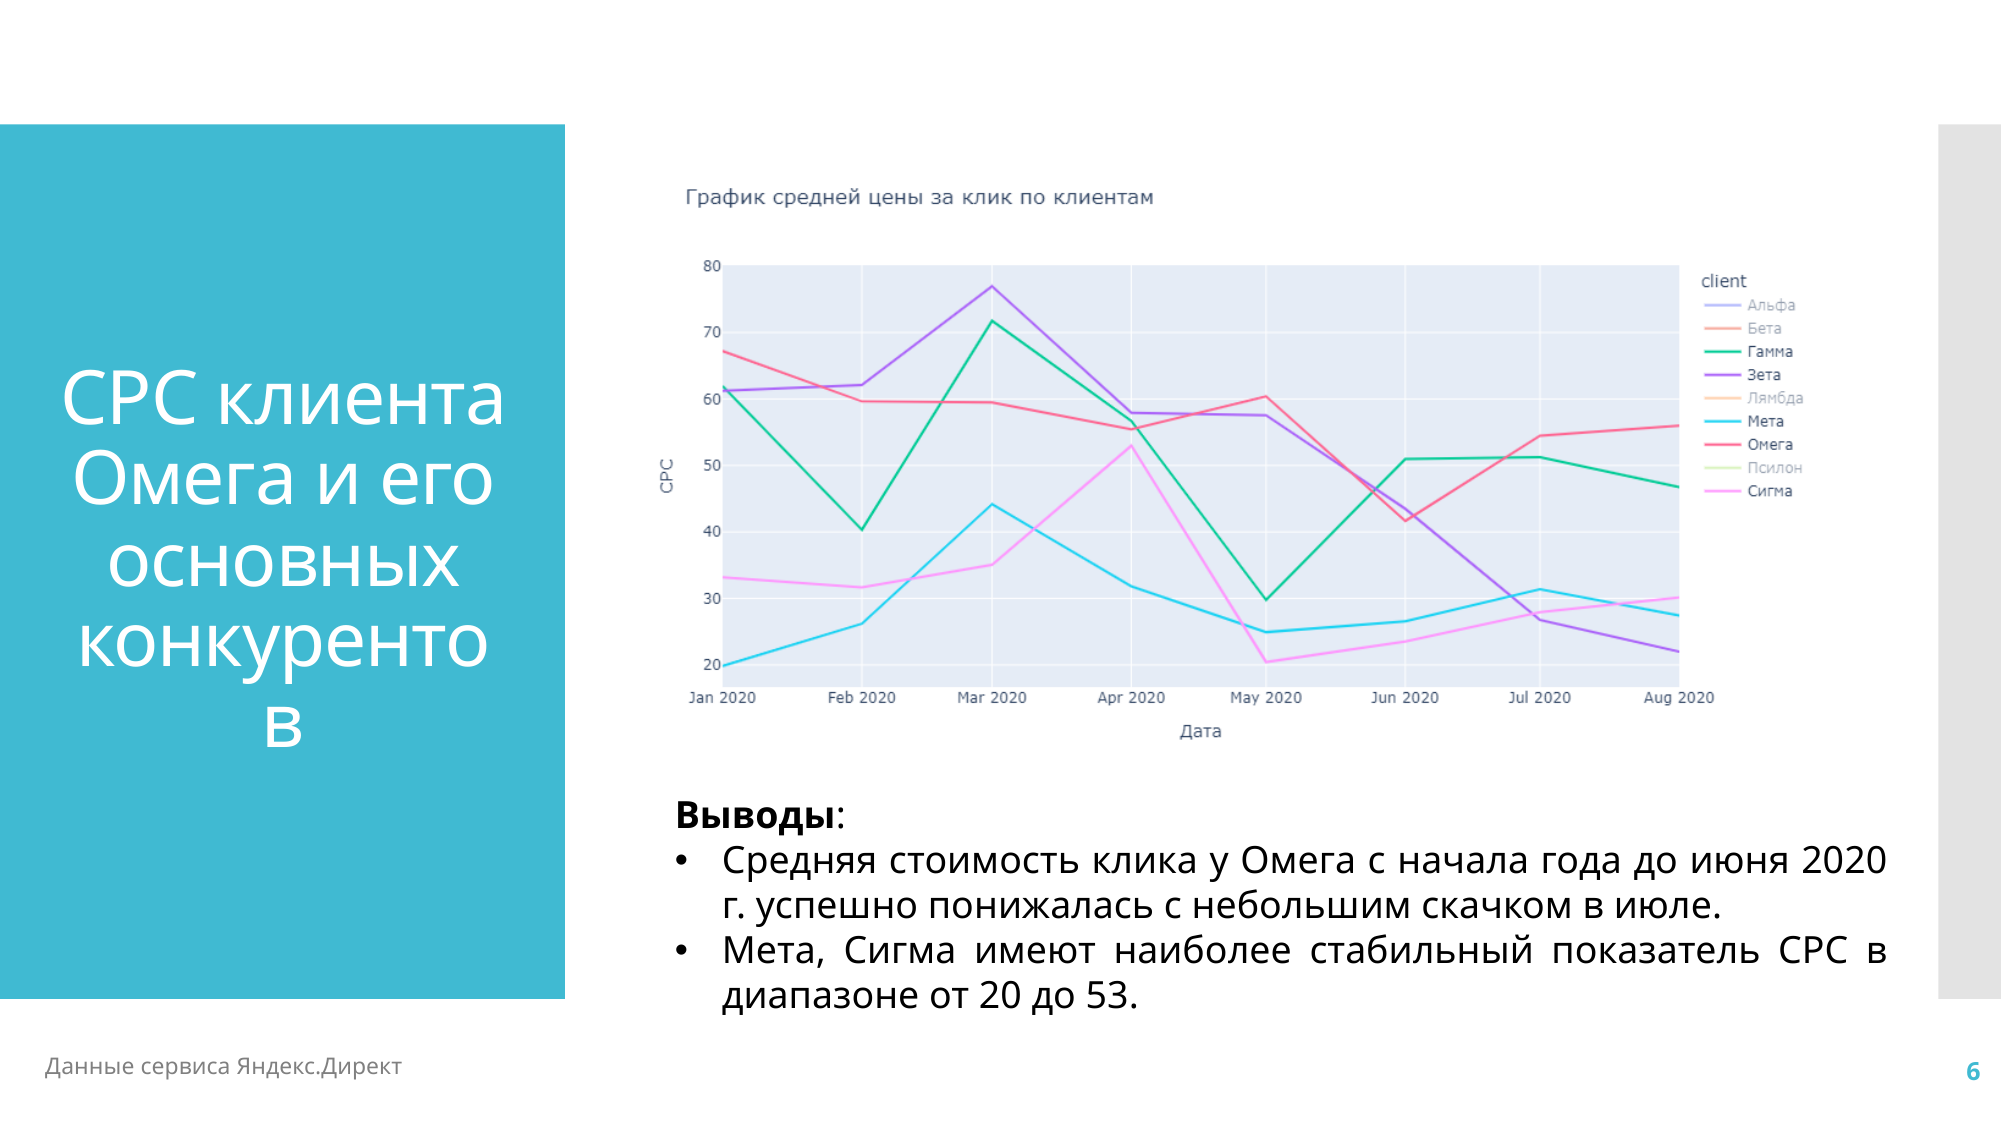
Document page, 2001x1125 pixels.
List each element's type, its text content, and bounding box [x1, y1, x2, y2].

slide_number 6 [1744, 1042, 1996, 1103]
text_box Выводы: Средняя стоимость клика у Омега с начала года до июня 2020 г. успешно понижалась с небольшим скачком в июле. Мета, Сигма имеют наиболее стабильный показатель СРС в диапазоне от 20 до 53. [660, 784, 1903, 1024]
title СРС клиента Омега и его основных конкурентов [41, 184, 525, 940]
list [625, 142, 1827, 785]
footer Данные сервиса Яндекс.Директ [30, 1035, 1000, 1096]
